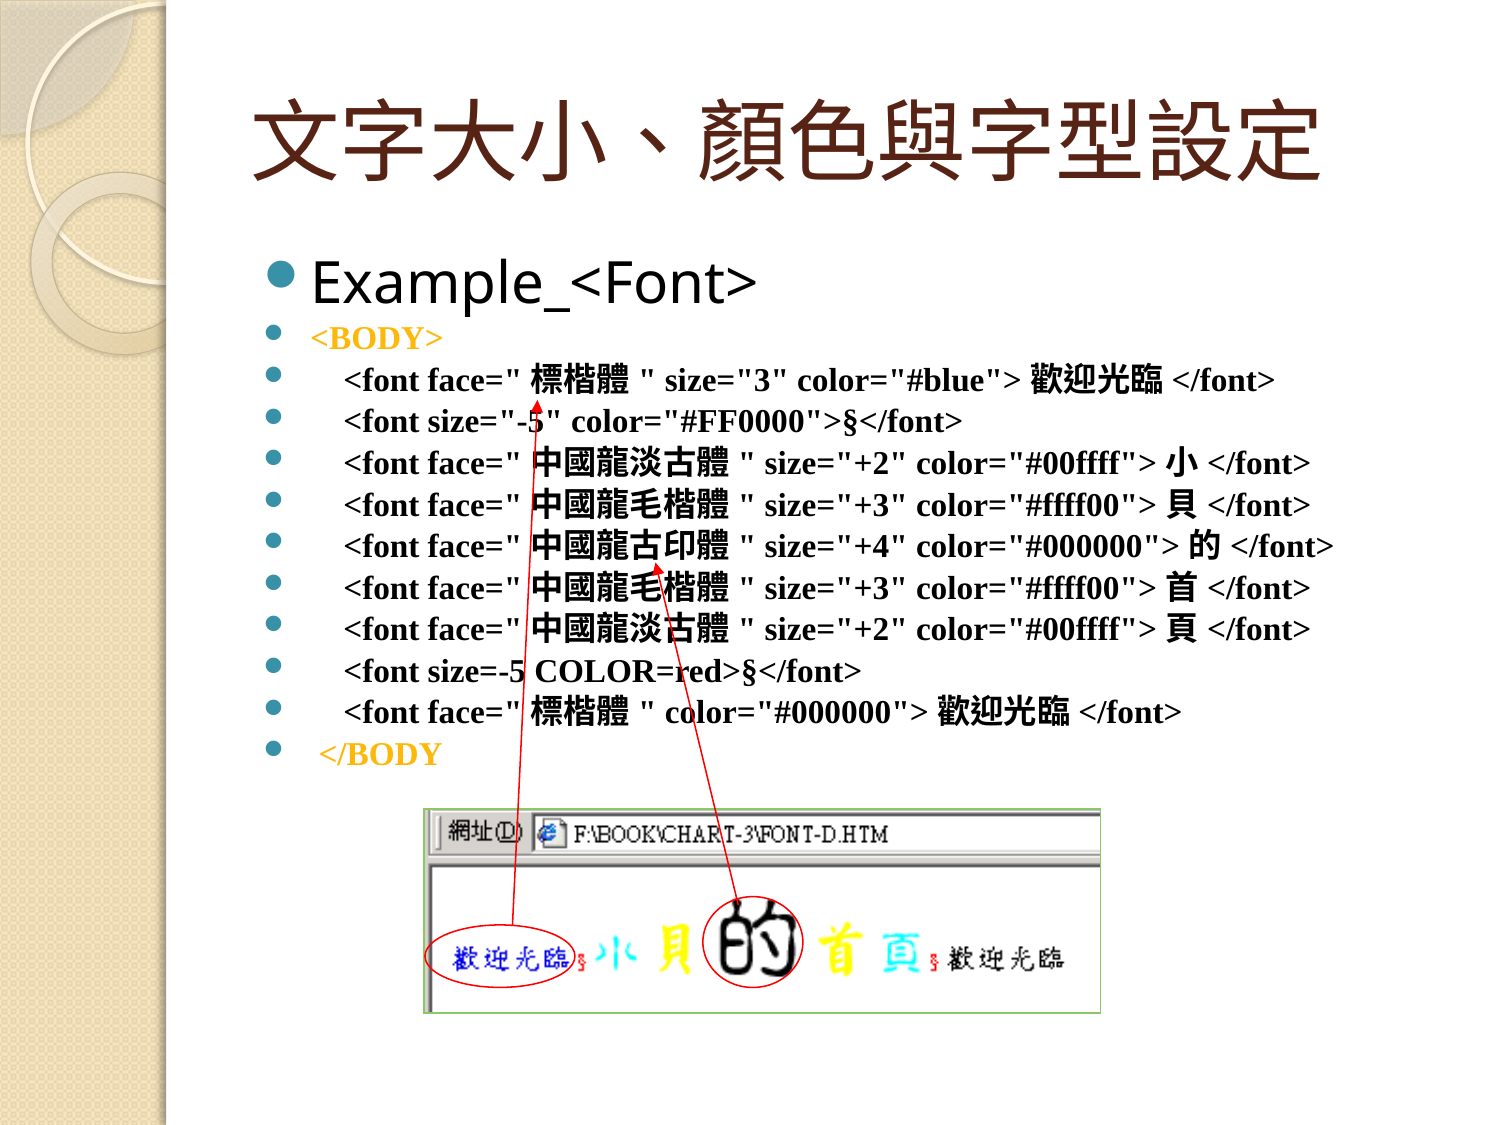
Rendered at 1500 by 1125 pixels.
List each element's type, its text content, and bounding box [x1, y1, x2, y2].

list Example_<Font> <BODY> <font face="標楷體" size="3" color="#blue">歡迎光臨</font> <font size="-5" color="#FF0000">§</font> <font face="中國龍淡古體" size="+2" color="#00ffff">小</font> <font face="中國龍毛楷體" size="+3" color="#ffff00">貝</font> <font face="中國龍古印體" size="+4" color="#000000">的</font> <font face="中國龍毛楷體" size="+3" color="#ffff00">首</font> <font face="中國龍淡古體" size="+2" color="#00ffff">頁</font> <font size=-5 COLOR=red>§</font> <font face="標楷體" color="#000000">歡迎光臨</font> </BODY [235, 237, 1466, 1025]
picture [424, 809, 1101, 1013]
text_box [652, 562, 715, 806]
title 文字大小、顏色與字型設定 [235, 45, 1466, 233]
text_box [518, 399, 544, 806]
